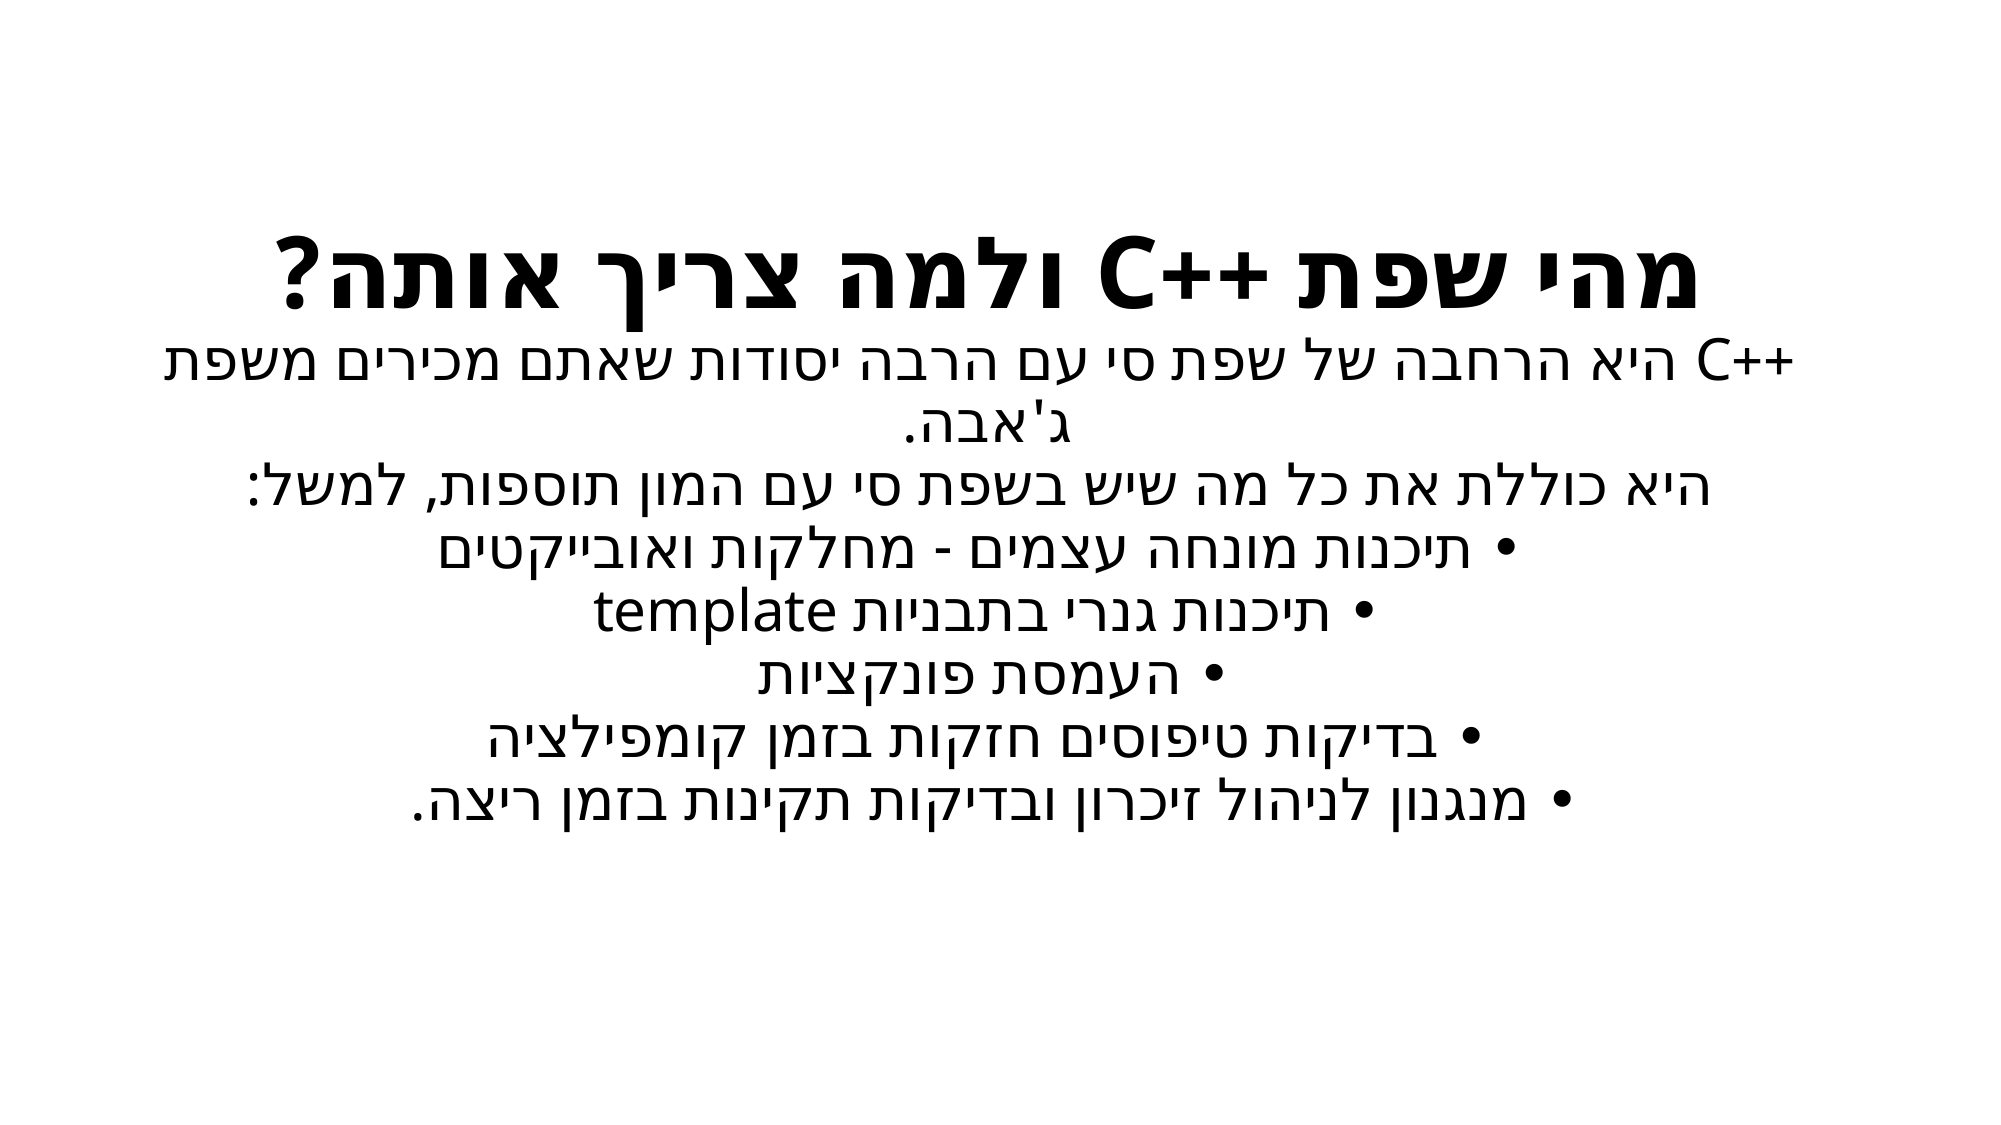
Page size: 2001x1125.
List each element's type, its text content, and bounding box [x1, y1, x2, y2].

title מהי שפת ++C ולמה צריך אותה? ++C היא הרחבה של שפת סי עם הרבה יסודות שאתם מכירים משפת ג'אבה. היא כוללת את כל מה שיש בשפת סי עם המון תוספות, למשל: • תיכנות מונחה עצמים - מחלקות ואובייקטים • תיכנות גנרי בתבניות template • העמסת פונקציות • בדיקות טיפוסים חזקות בזמן קומפילציה • מנגנון לניהול זיכרון ובדיקות תקינות בזמן ריצה. [106, 141, 1869, 984]
